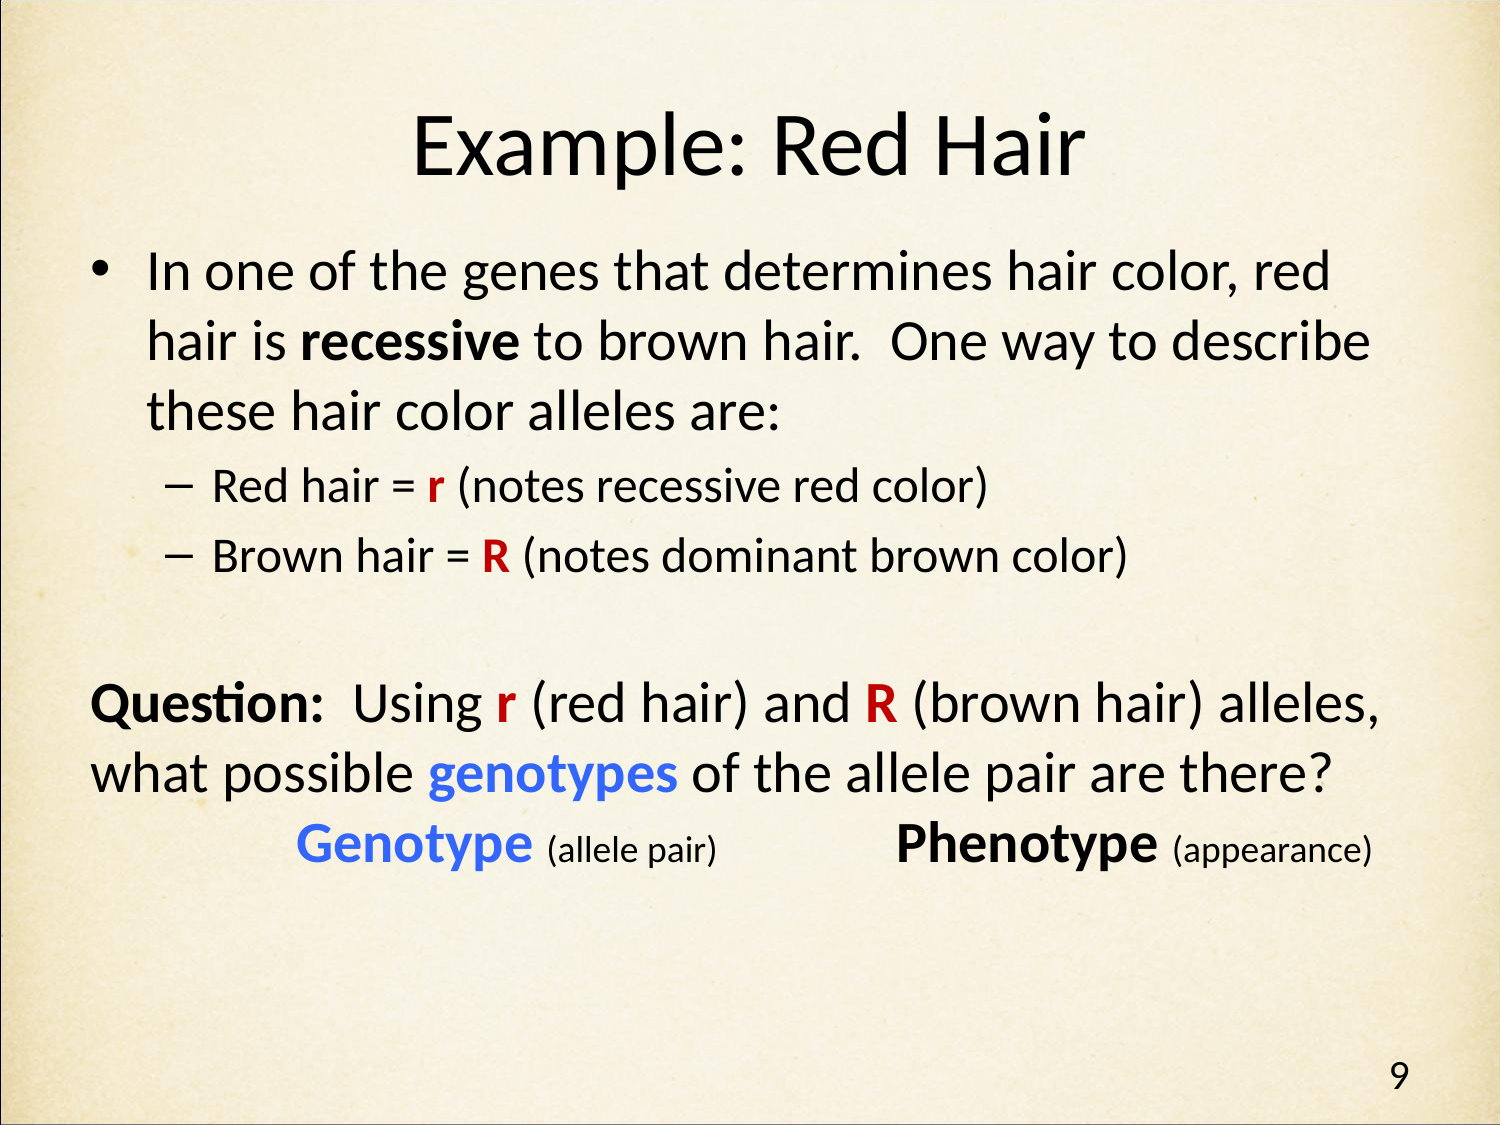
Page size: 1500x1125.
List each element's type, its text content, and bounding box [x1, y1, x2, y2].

slide_number 9 [1074, 1042, 1425, 1103]
picture [0, 0, 1500, 1125]
list In one of the genes that determines hair color, red hair is recessive to brown hair. One way to describe these hair color alleles are: Red hair = r (notes recessive red color) Brown hair = R (notes dominant brown color) Question: Using r (red hair) and R (brown hair) alleles, what possible genotypes of the allele pair are there? Genotype (allele pair) Phenotype (appearance) [75, 224, 1425, 1075]
title Example: Red Hair [75, 45, 1425, 224]
